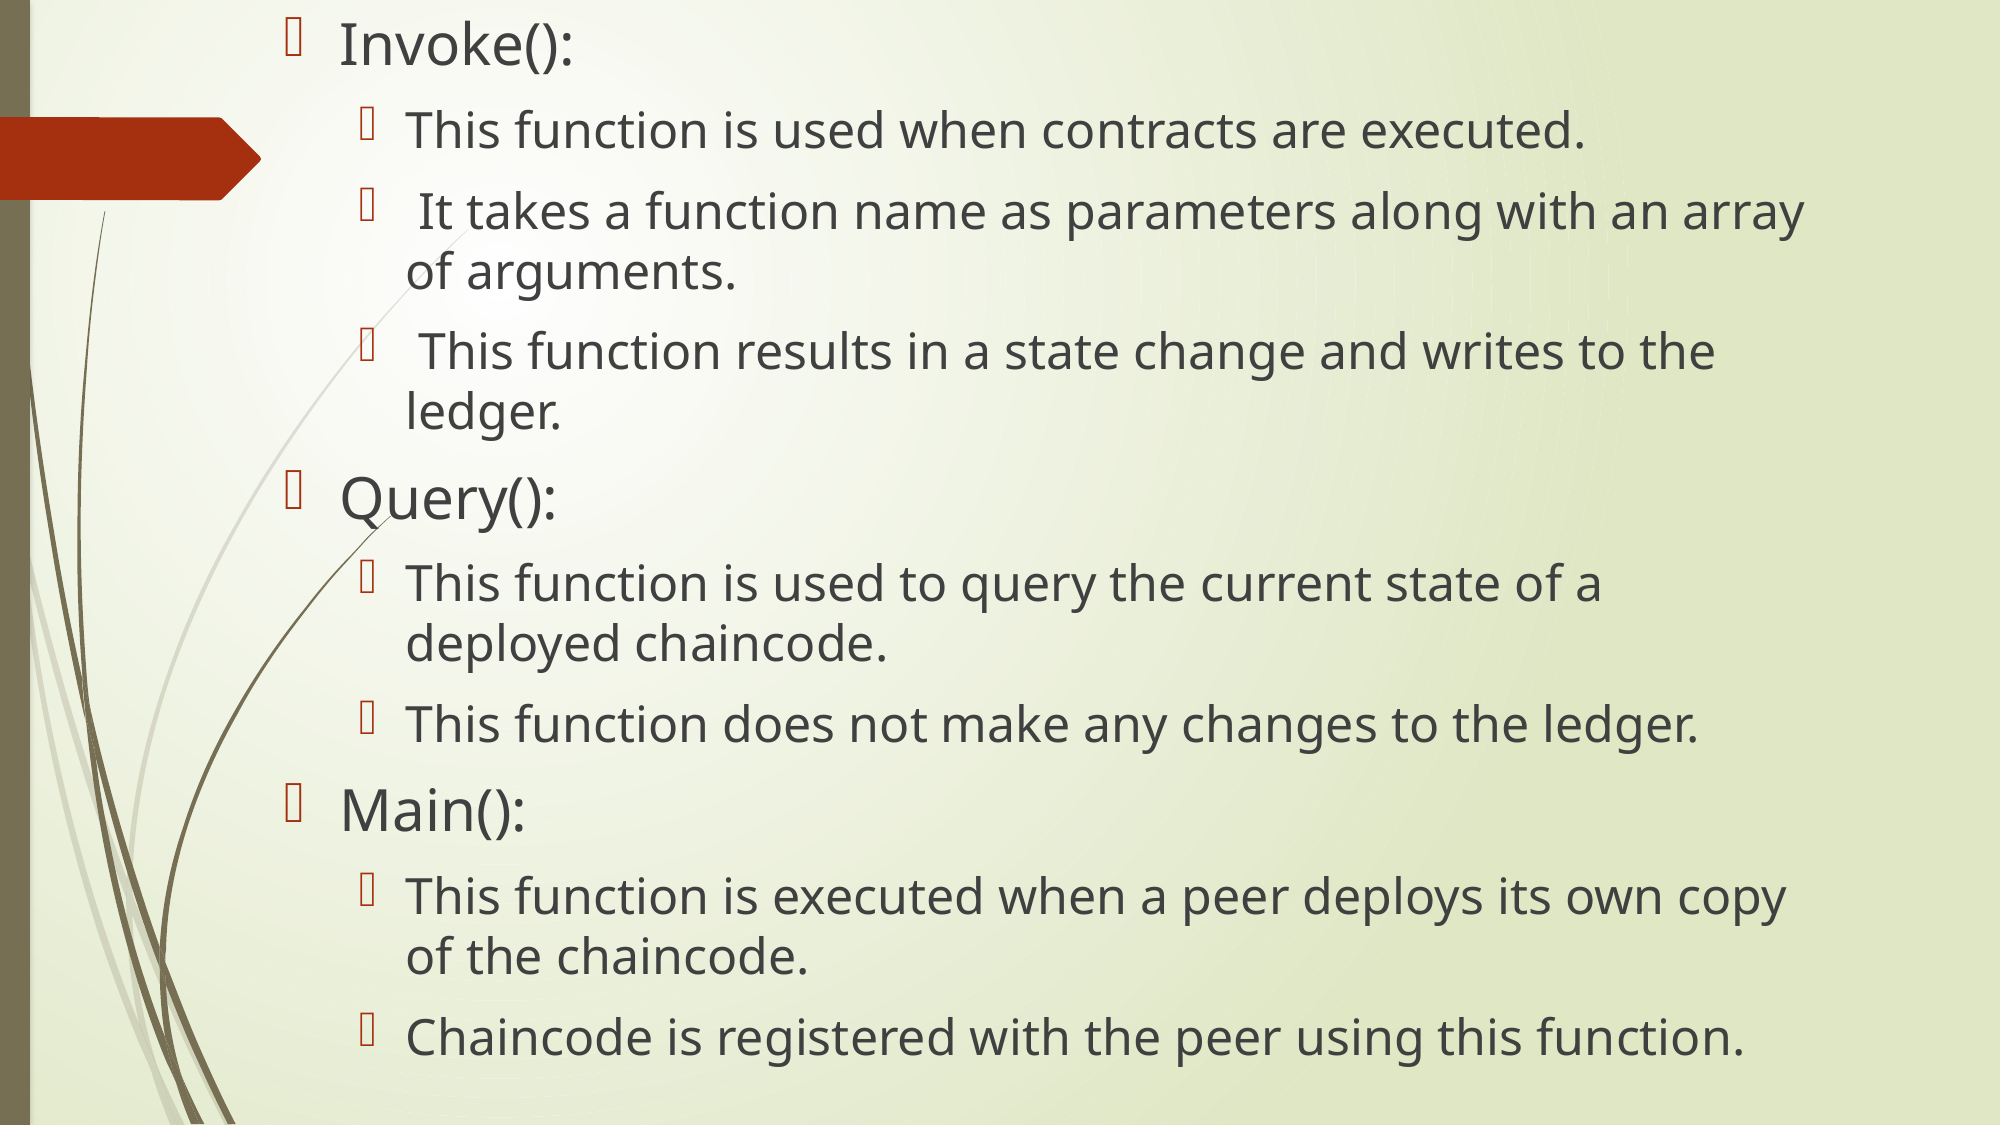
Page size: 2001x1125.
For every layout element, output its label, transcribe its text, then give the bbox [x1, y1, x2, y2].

list Invoke(): This function is used when contracts are executed. It takes a function name as parameters along with an array of arguments. This function results in a state change and writes to the ledger. Query(): This function is used to query the current state of a deployed chaincode. This function does not make any changes to the ledger. Main(): This function is executed when a peer deploys its own copy of the chaincode. Chaincode is registered with the peer using this function. [268, 0, 1846, 1125]
